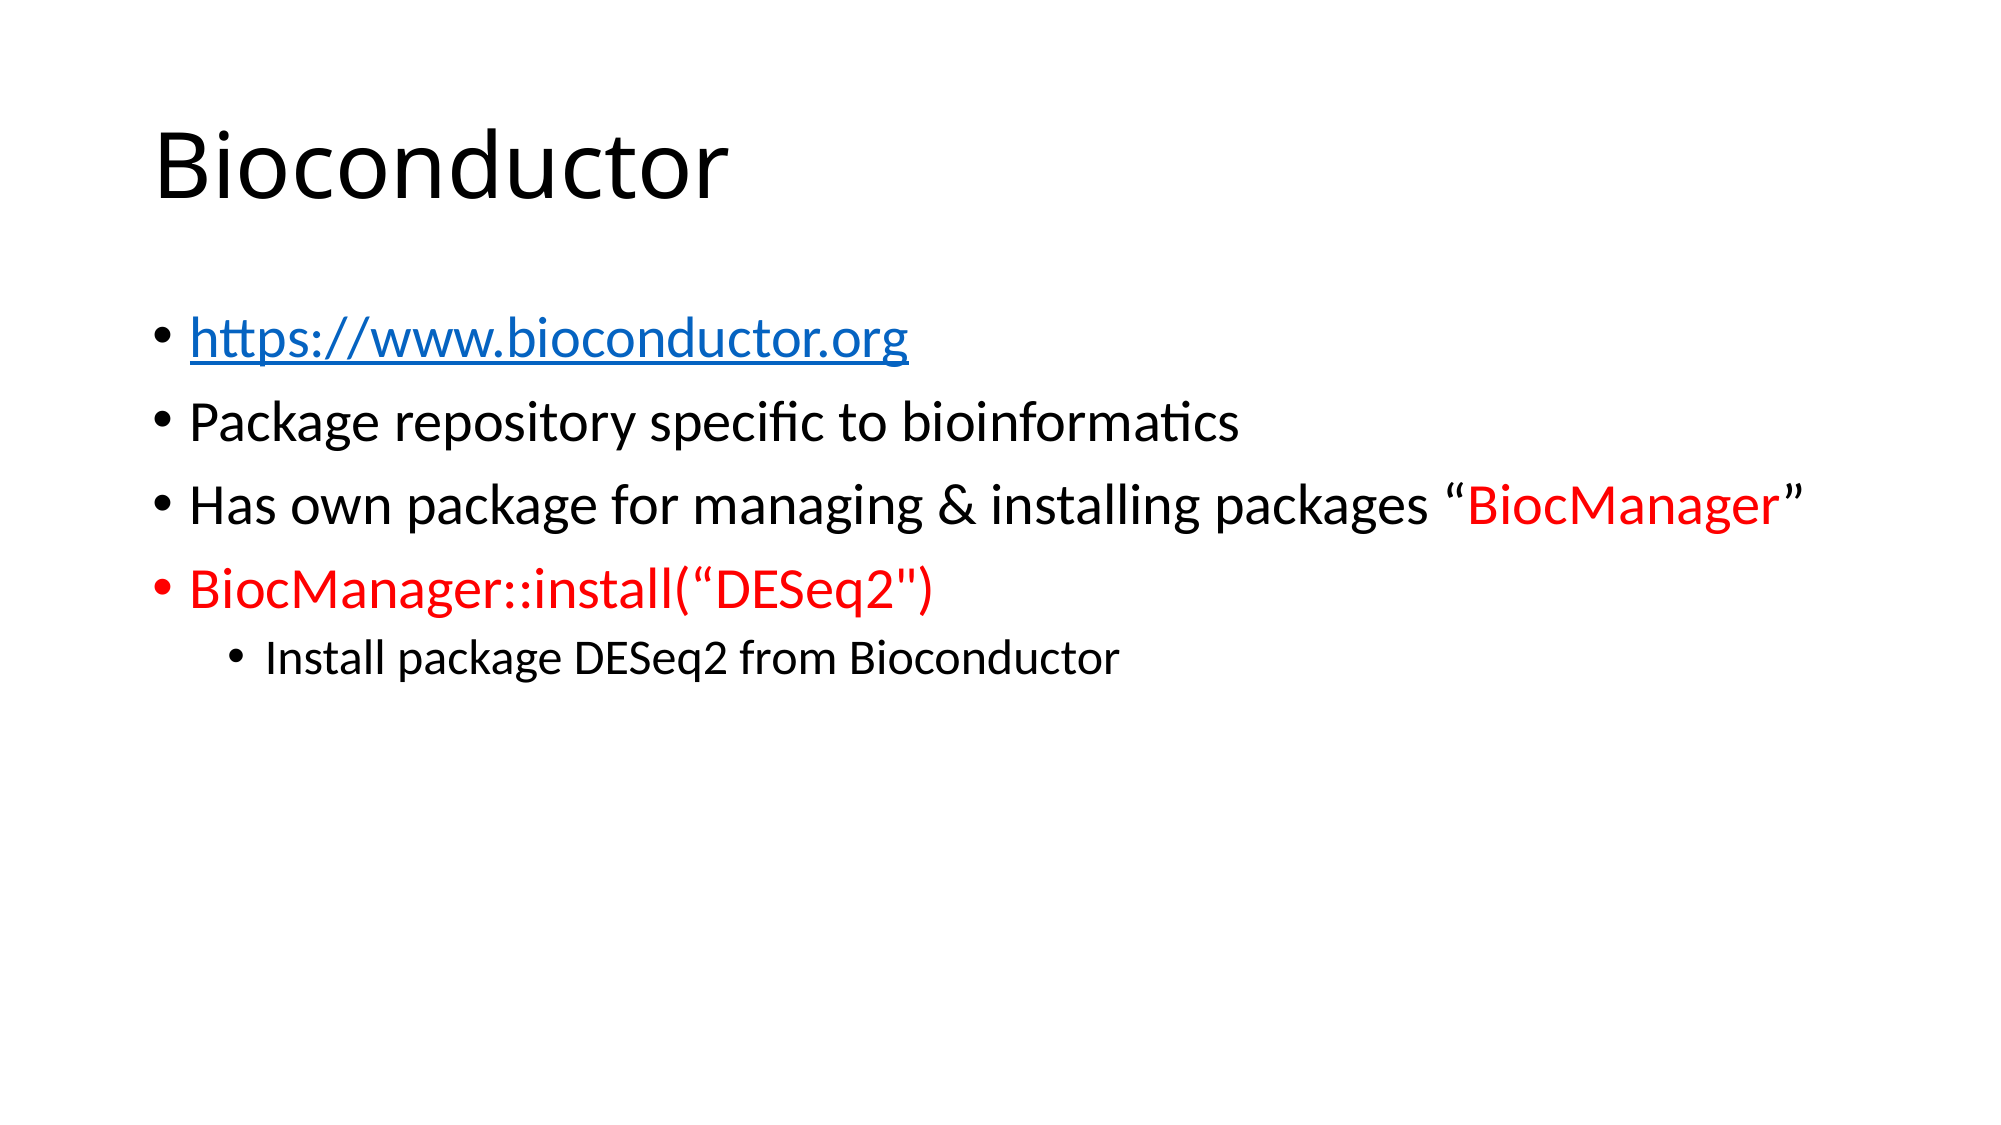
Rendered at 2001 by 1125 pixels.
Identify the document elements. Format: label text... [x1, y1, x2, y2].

title Bioconductor [137, 59, 1863, 278]
list https://www.bioconductor.org Package repository specific to bioinformatics Has own package for managing & installing packages “BiocManager” BiocManager::install(“DESeq2") Install package DESeq2 from Bioconductor [137, 299, 1863, 1014]
